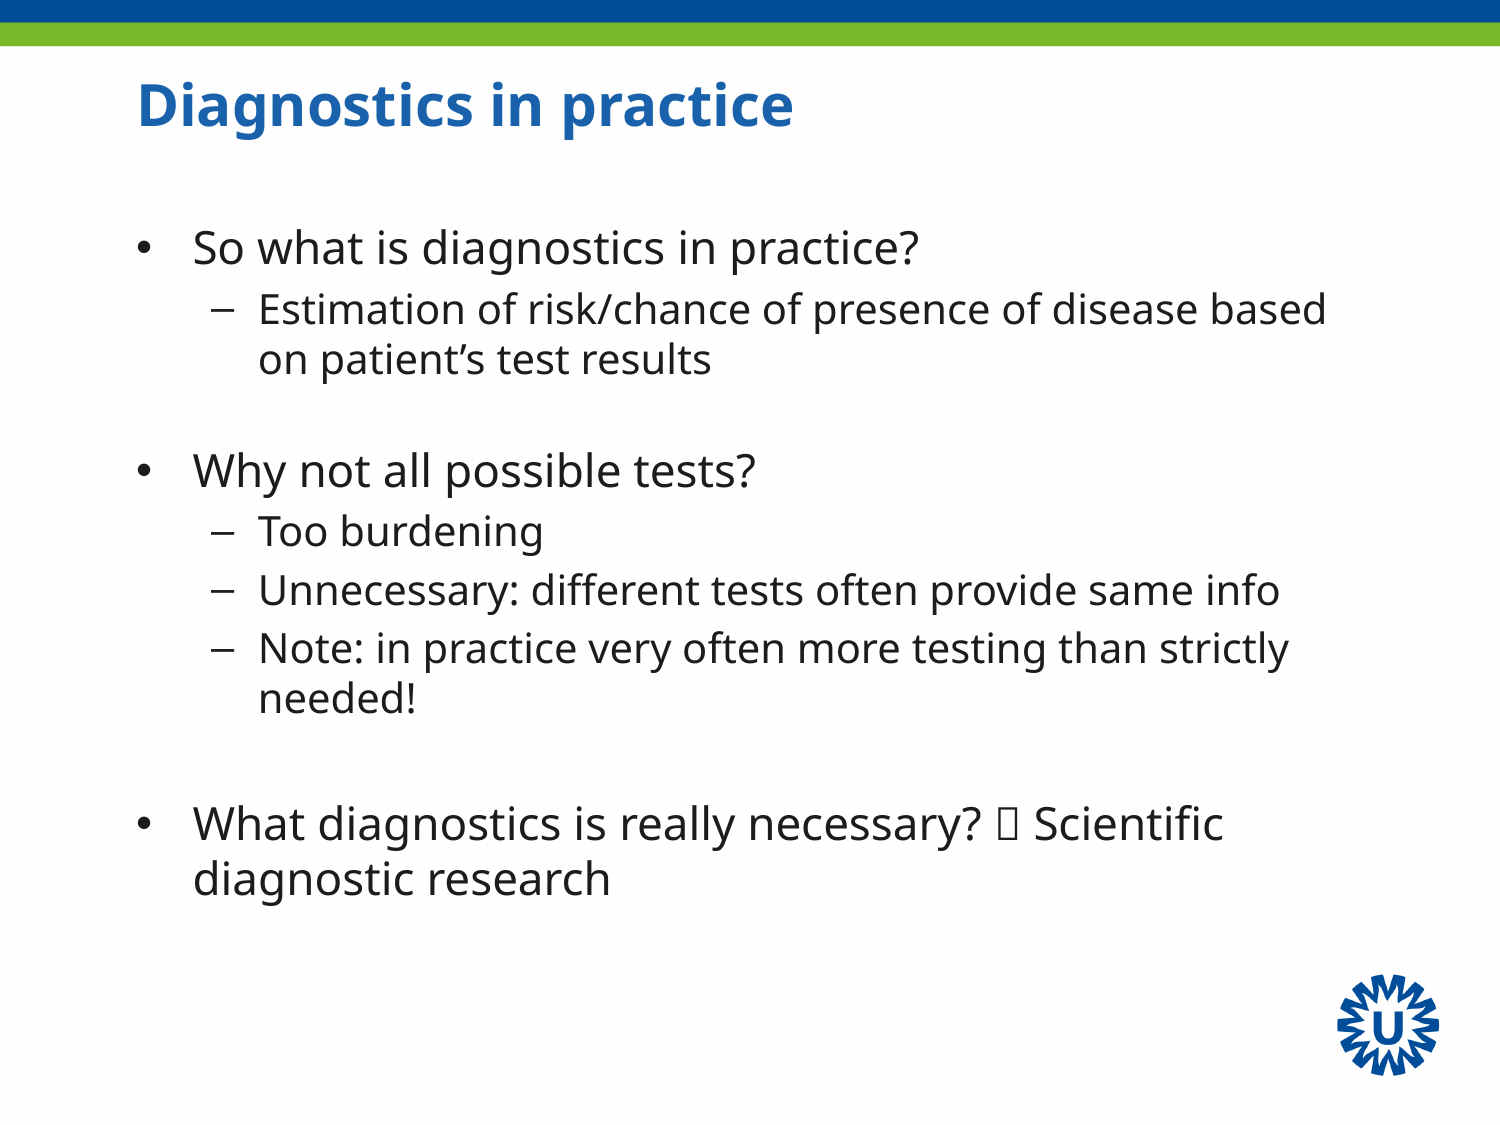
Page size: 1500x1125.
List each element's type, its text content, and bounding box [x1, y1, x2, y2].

title Diagnostics in practice [121, 60, 1359, 195]
list So what is diagnostics in practice? Estimation of risk/chance of presence of disease based on patient’s test results Why not all possible tests? Too burdening Unnecessary: different tests often provide same info Note: in practice very often more testing than strictly needed! What diagnostics is really necessary?  Scientific diagnostic research [121, 211, 1359, 907]
picture [0, 0, 1500, 1125]
